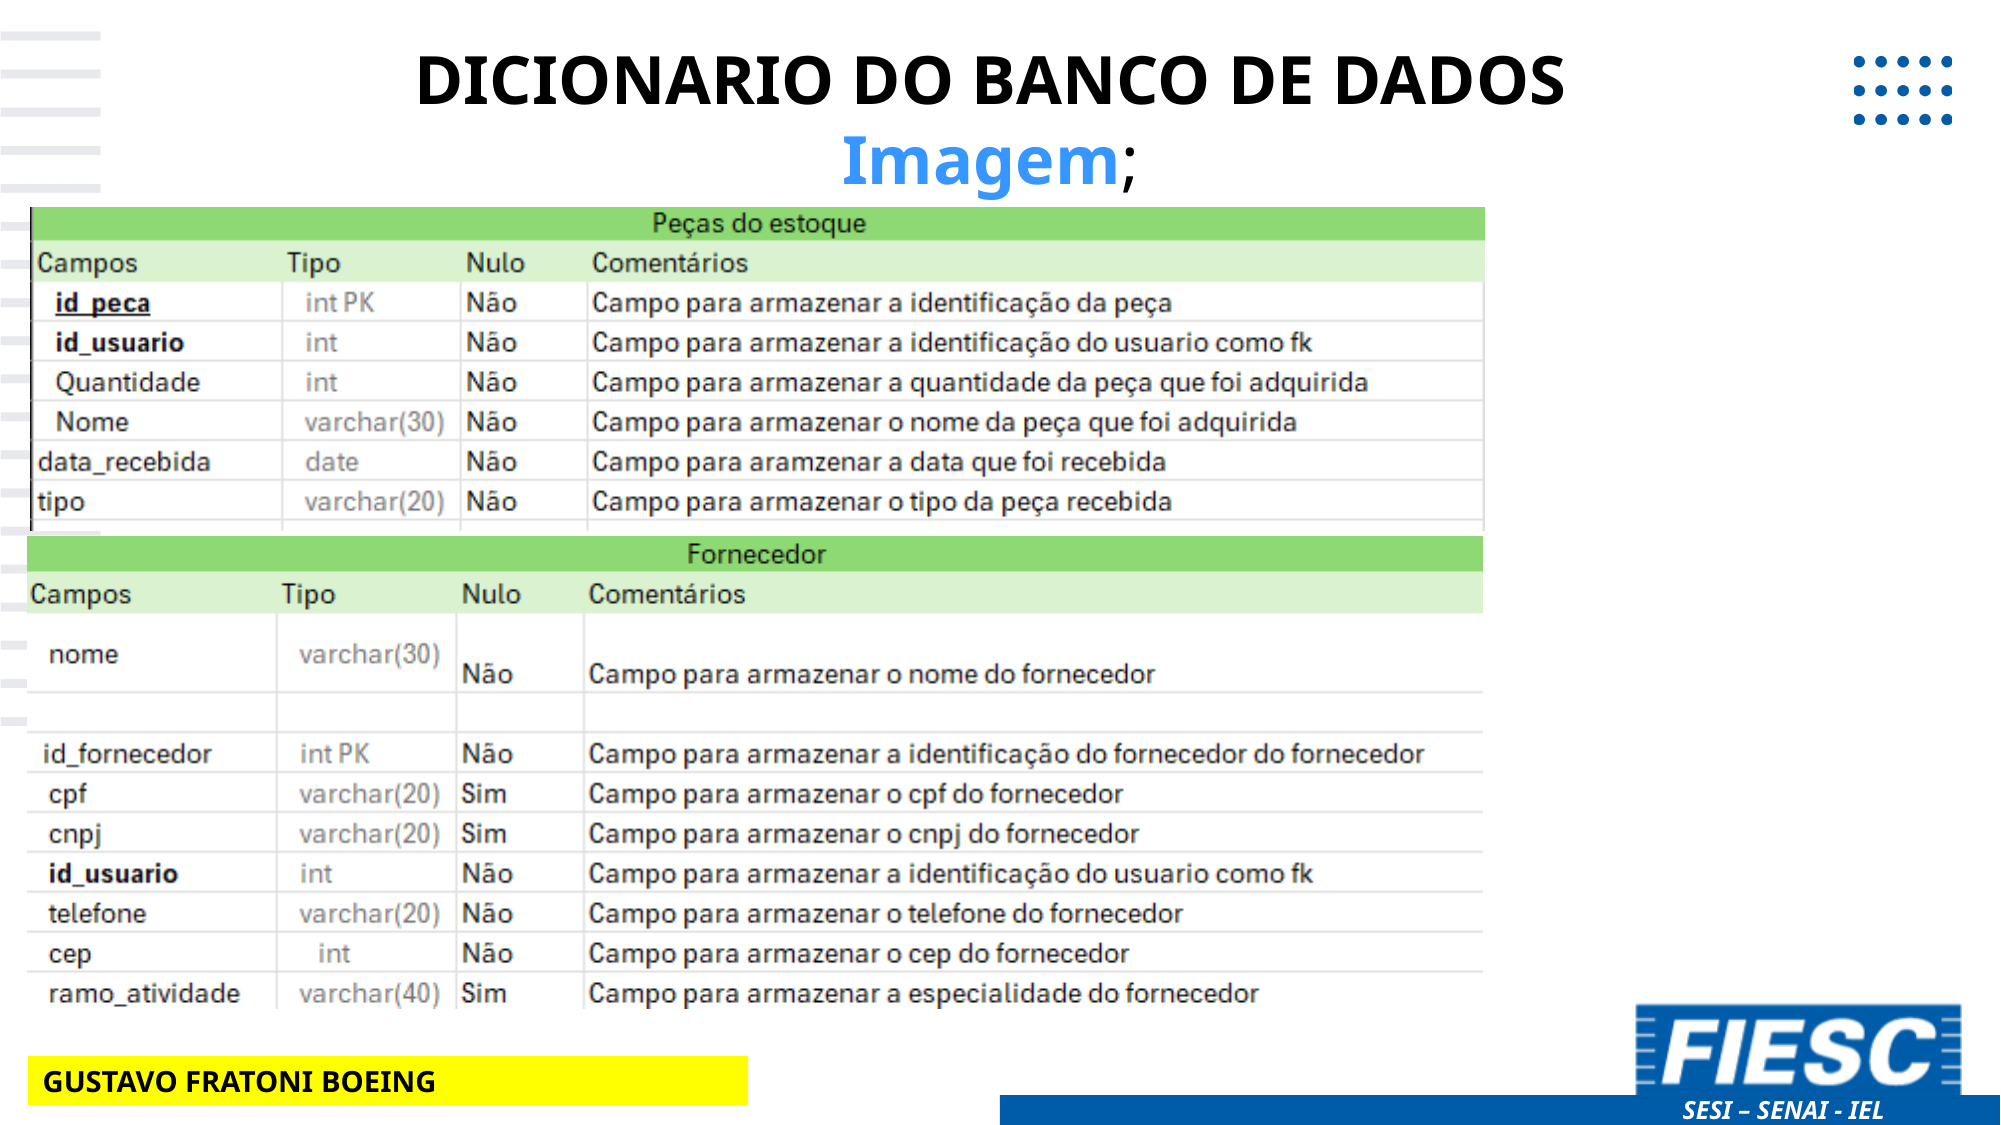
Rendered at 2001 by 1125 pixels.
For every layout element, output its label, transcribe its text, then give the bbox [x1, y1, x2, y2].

text_box GUSTAVO FRATONI BOEING [27, 1055, 749, 1106]
picture [0, 30, 1485, 1009]
picture [1854, 56, 1952, 125]
text_box DICIONARIO DO BANCO DE DADOS Imagem; [101, 30, 1903, 206]
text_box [999, 957, 2000, 1125]
